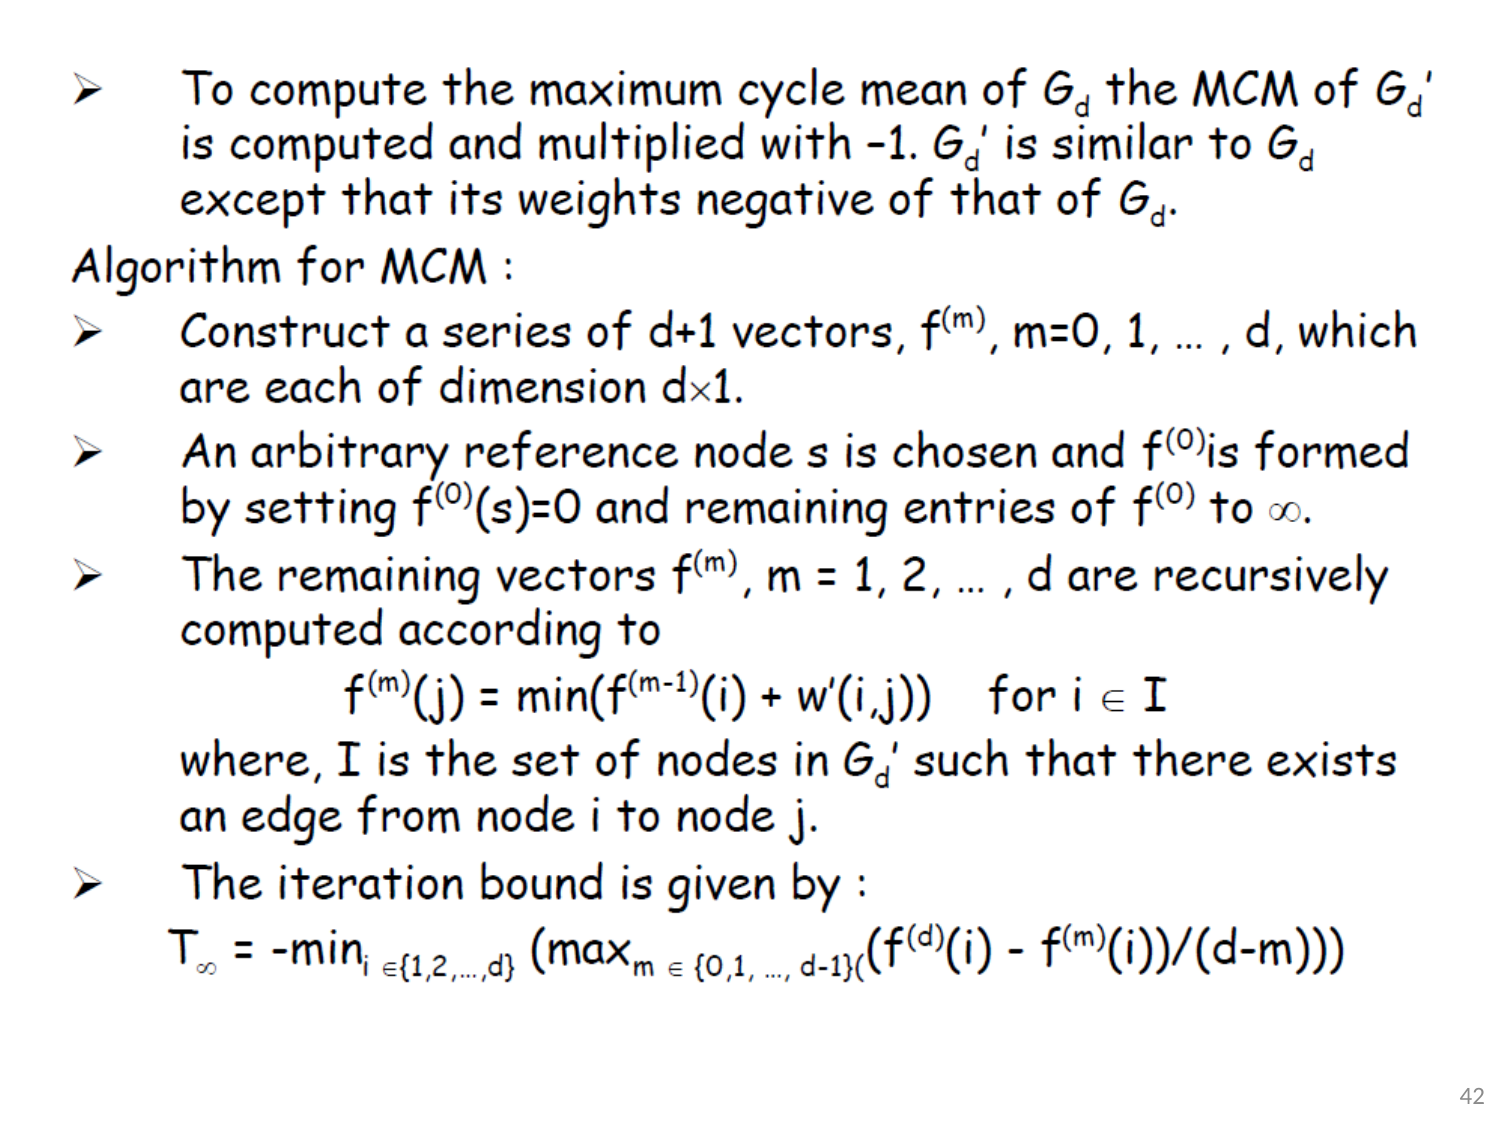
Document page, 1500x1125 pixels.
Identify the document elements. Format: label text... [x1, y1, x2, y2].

slide_number 42 [1149, 1065, 1500, 1125]
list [24, 24, 1468, 1038]
